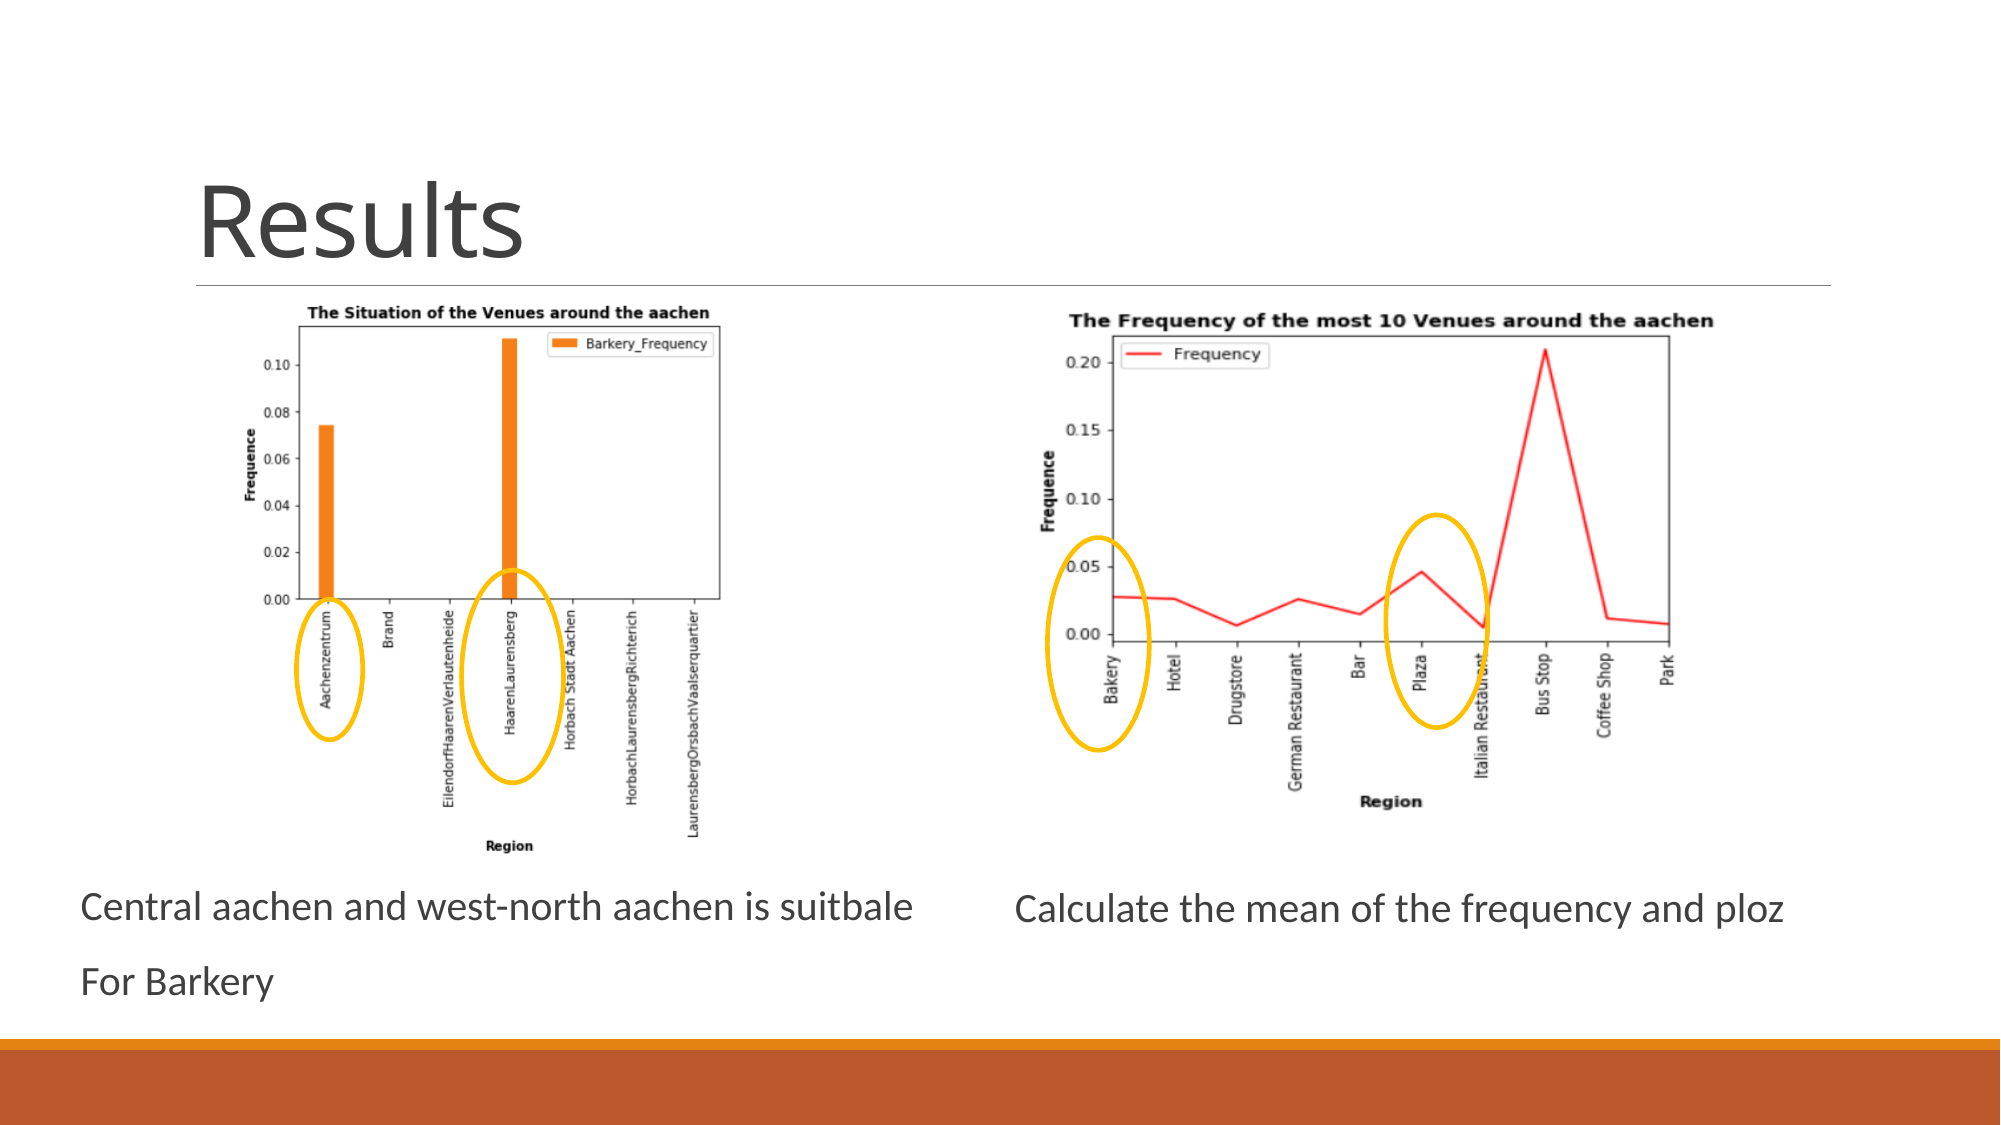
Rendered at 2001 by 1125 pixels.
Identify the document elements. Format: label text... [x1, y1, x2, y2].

picture [230, 302, 780, 864]
text_box Central aachen and west-north aachen is suitbale For Barkery [65, 877, 1494, 1065]
picture [1023, 302, 1721, 823]
title Results [180, 47, 1830, 285]
list Calculate the mean of the frequency and ploz [1494, 879, 1830, 940]
